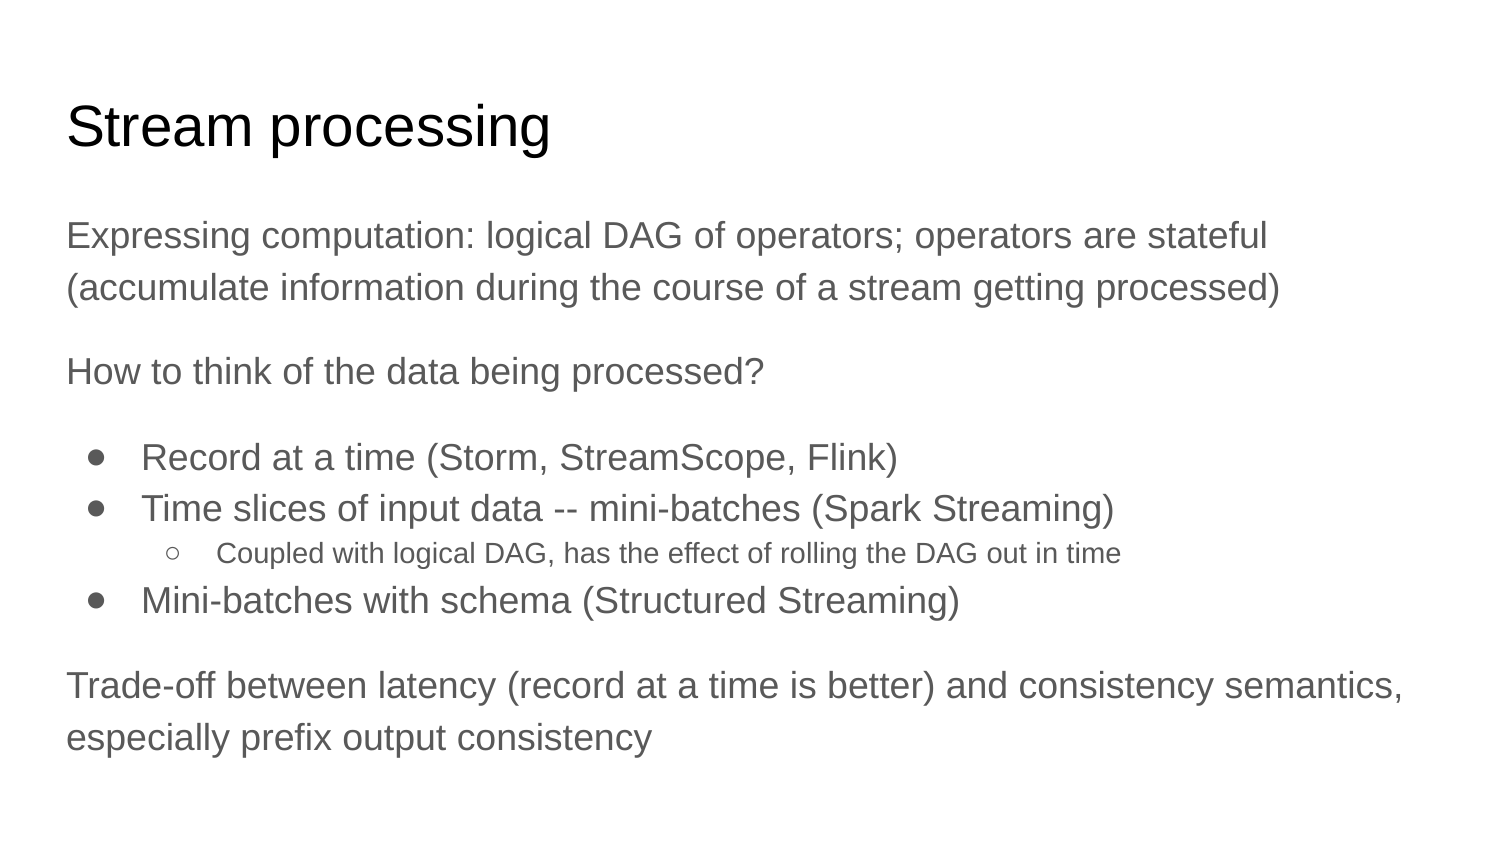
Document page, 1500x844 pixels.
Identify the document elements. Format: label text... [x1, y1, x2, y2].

title Stream processing [51, 72, 1449, 167]
list Expressing computation: logical DAG of operators; operators are stateful (accumulate information during the course of a stream getting processed) How to think of the data being processed? Record at a time (Storm, StreamScope, Flink) Time slices of input data -- mini-batches (Spark Streaming) Coupled with logical DAG, has the effect of rolling the DAG out in time Mini-batches with schema (Structured Streaming) Trade-off between latency (record at a time is better) and consistency semantics, especially prefix output consistency [51, 189, 1449, 750]
